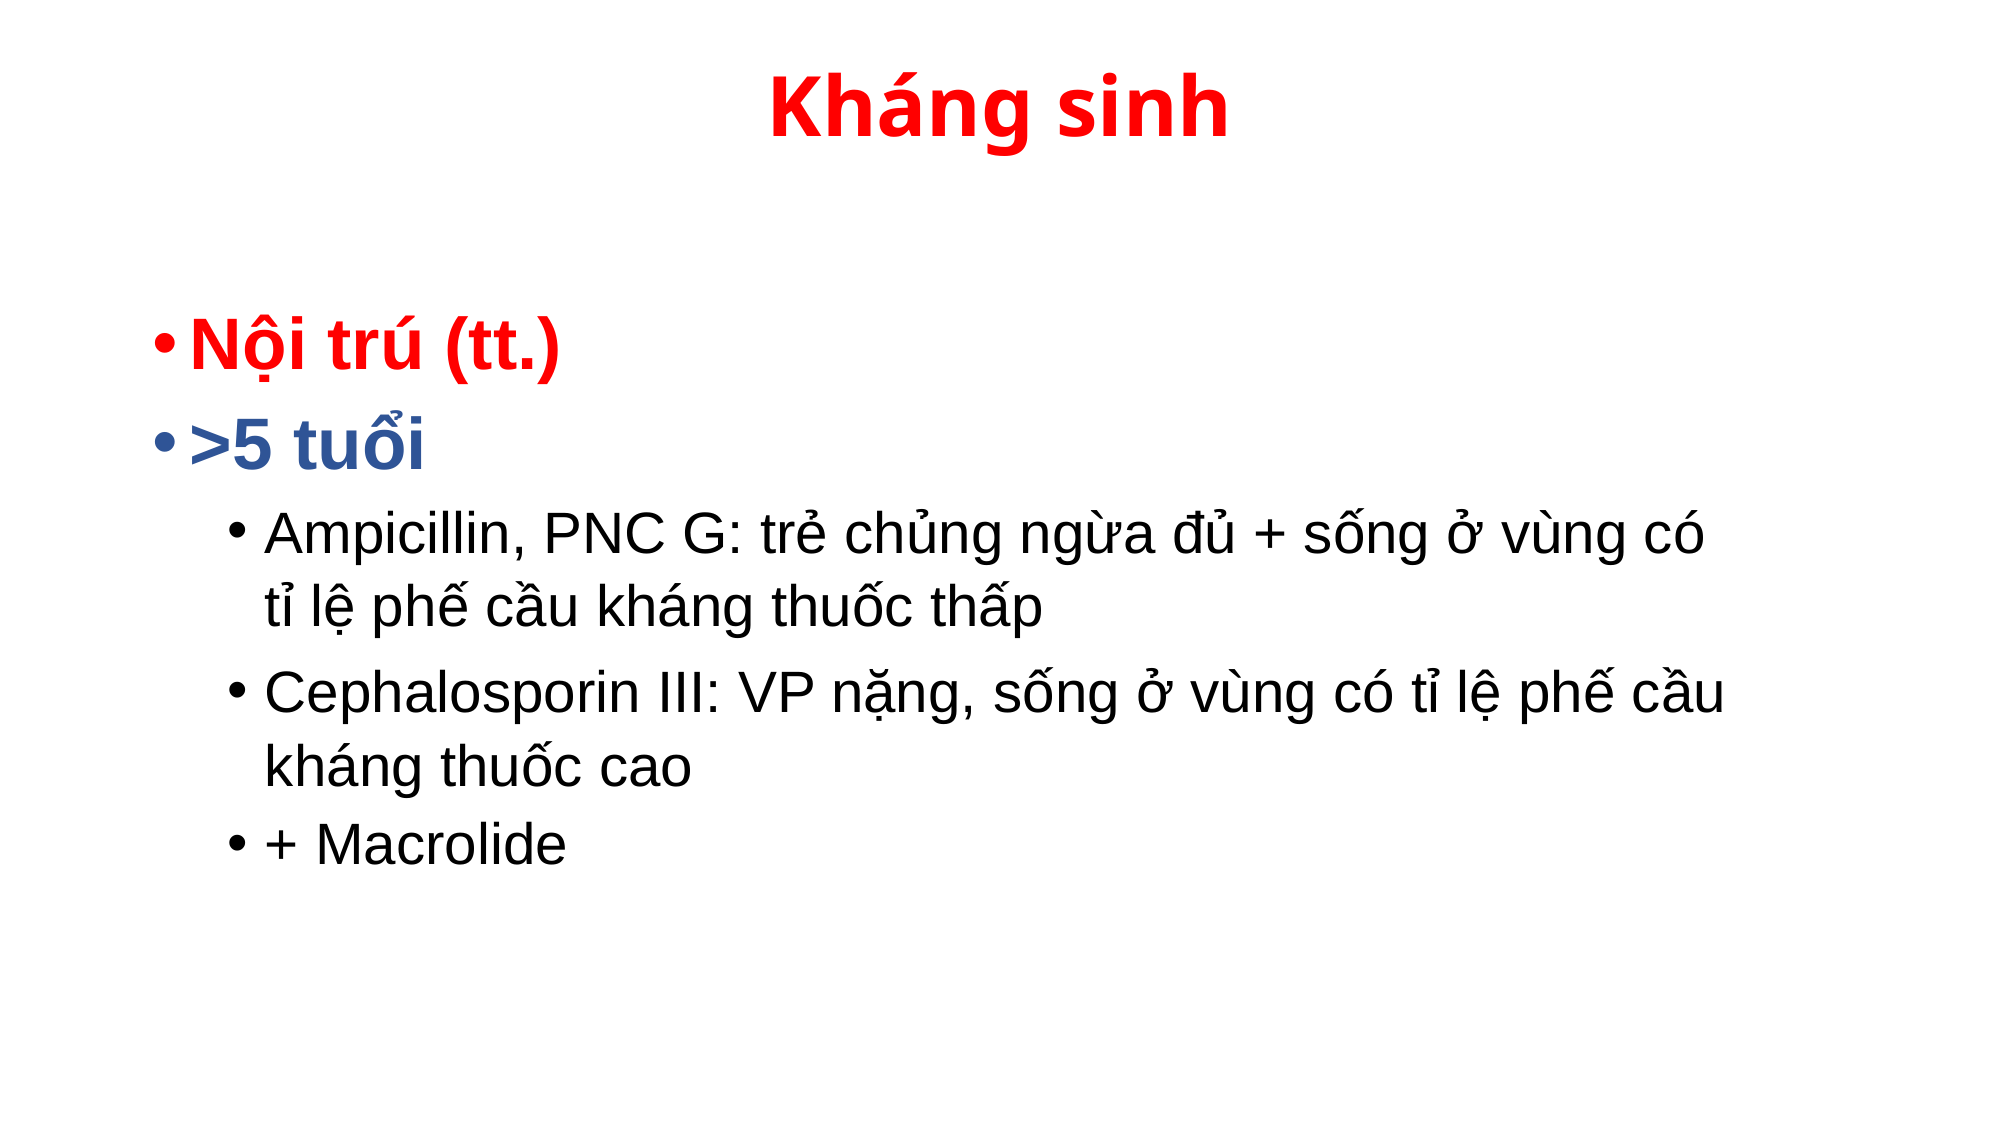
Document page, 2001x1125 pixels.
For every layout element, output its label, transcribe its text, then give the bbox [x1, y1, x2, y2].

title Kháng sinh [137, 0, 1863, 219]
list Nội trú (tt.) >5 tuổi Ampicillin, PNC G: trẻ chủng ngừa đủ + sống ở vùng có tỉ lệ phế cầu kháng thuốc thấp Cephalosporin III: VP nặng, sống ở vùng có tỉ lệ phế cầu kháng thuốc cao + Macrolide [137, 299, 1863, 1014]
